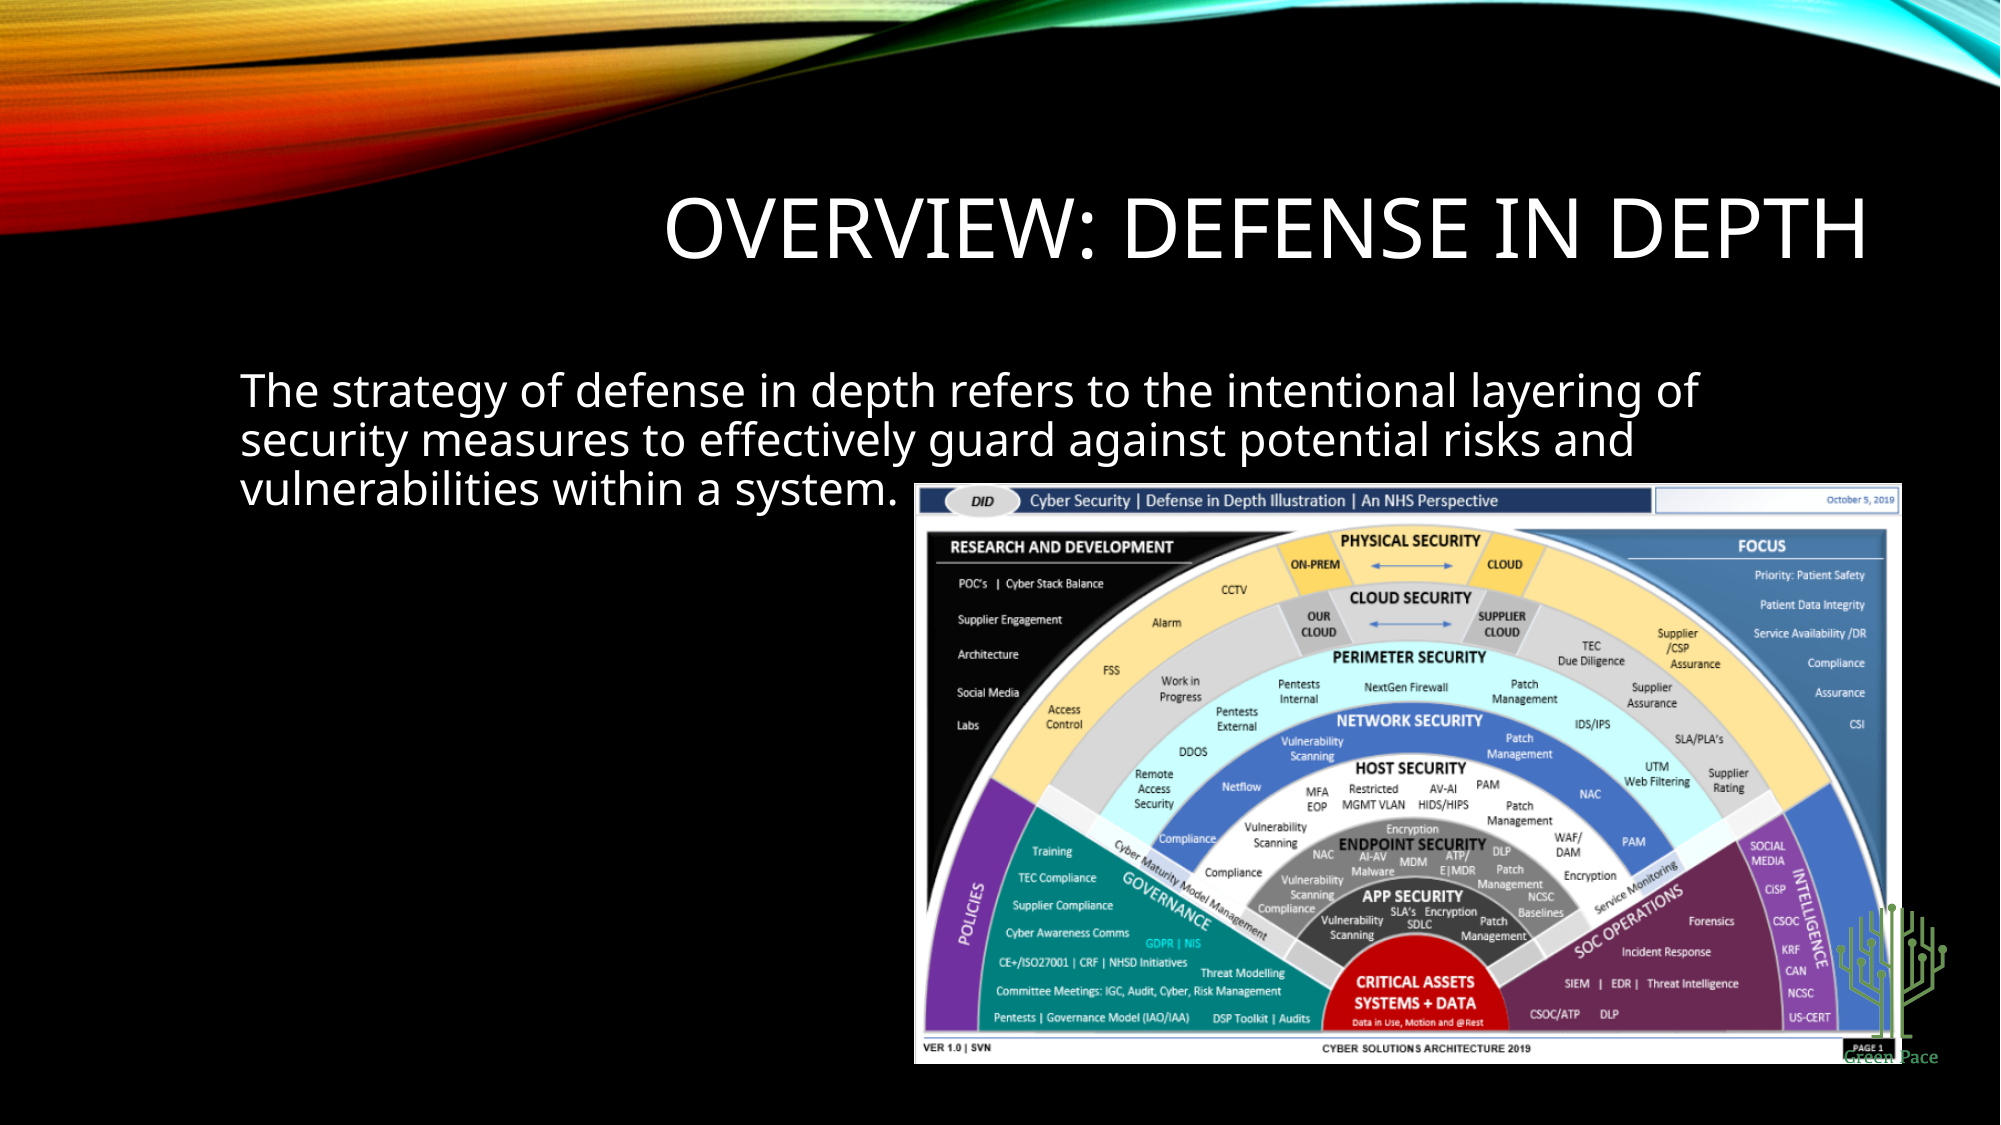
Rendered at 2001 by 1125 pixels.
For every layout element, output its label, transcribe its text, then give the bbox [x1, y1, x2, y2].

picture [0, 0, 2000, 237]
title OVERVIEW: DEFENSE IN DEPTH [474, 125, 1888, 338]
list The strategy of defense in depth refers to the intentional layering of security measures to effectively guard against potential risks and vulnerabilities within a system. [112, 360, 1888, 1021]
picture [914, 483, 1964, 1082]
